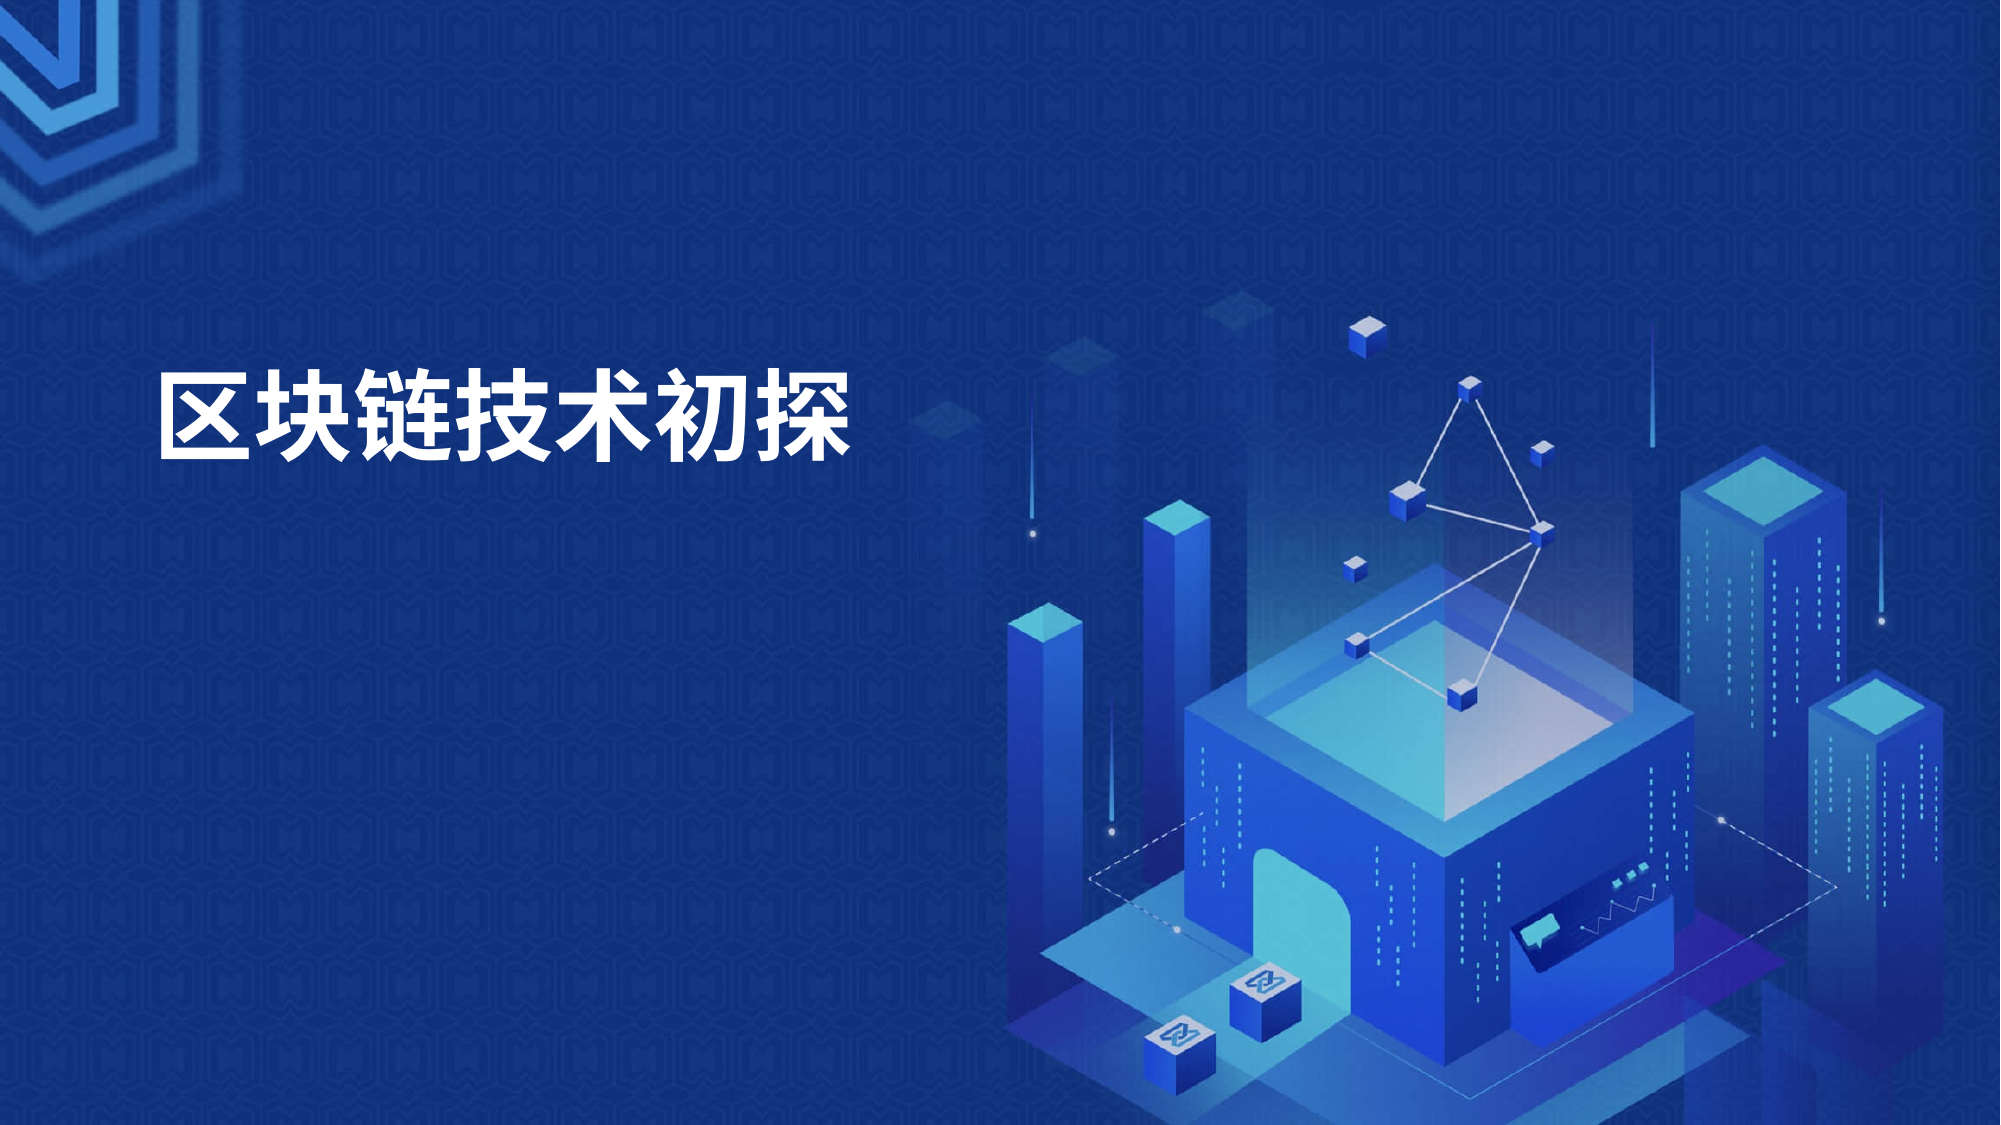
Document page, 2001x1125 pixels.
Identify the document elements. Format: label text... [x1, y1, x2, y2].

picture [0, 0, 2000, 1125]
title 区块链技术初探 [138, 358, 876, 484]
